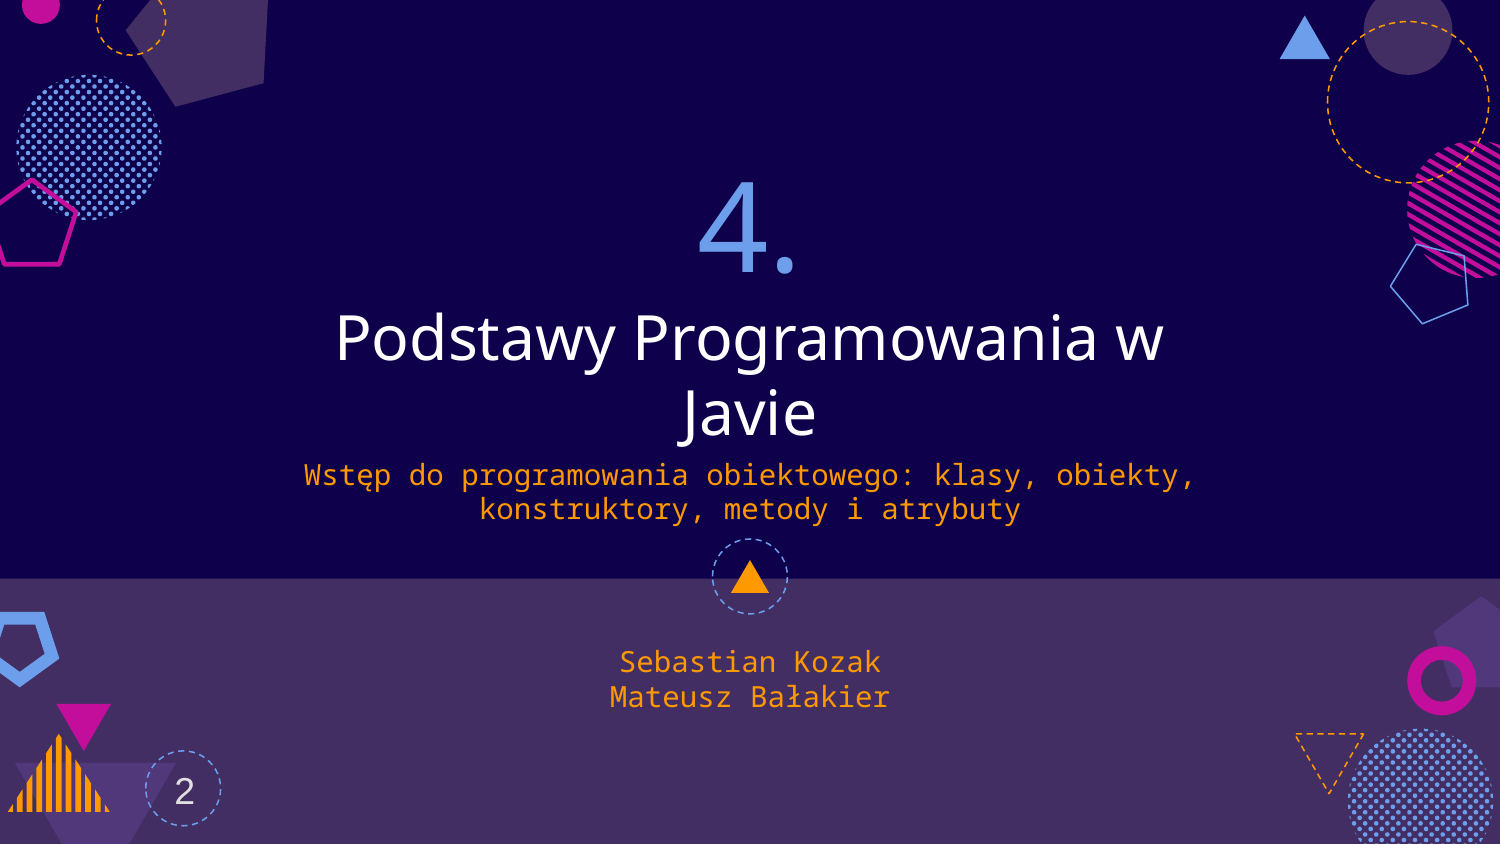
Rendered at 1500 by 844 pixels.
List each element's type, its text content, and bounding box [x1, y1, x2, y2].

subtitle Wstęp do programowania obiektowego: klasy, obiekty, konstruktory, metody i atrybuty [285, 440, 1215, 523]
text_box Sebastian Kozak Mateusz Bałakier [285, 627, 1215, 710]
title 4. Podstawy Programowania w Javie [285, 272, 1215, 440]
text_box 2 [148, 759, 221, 820]
